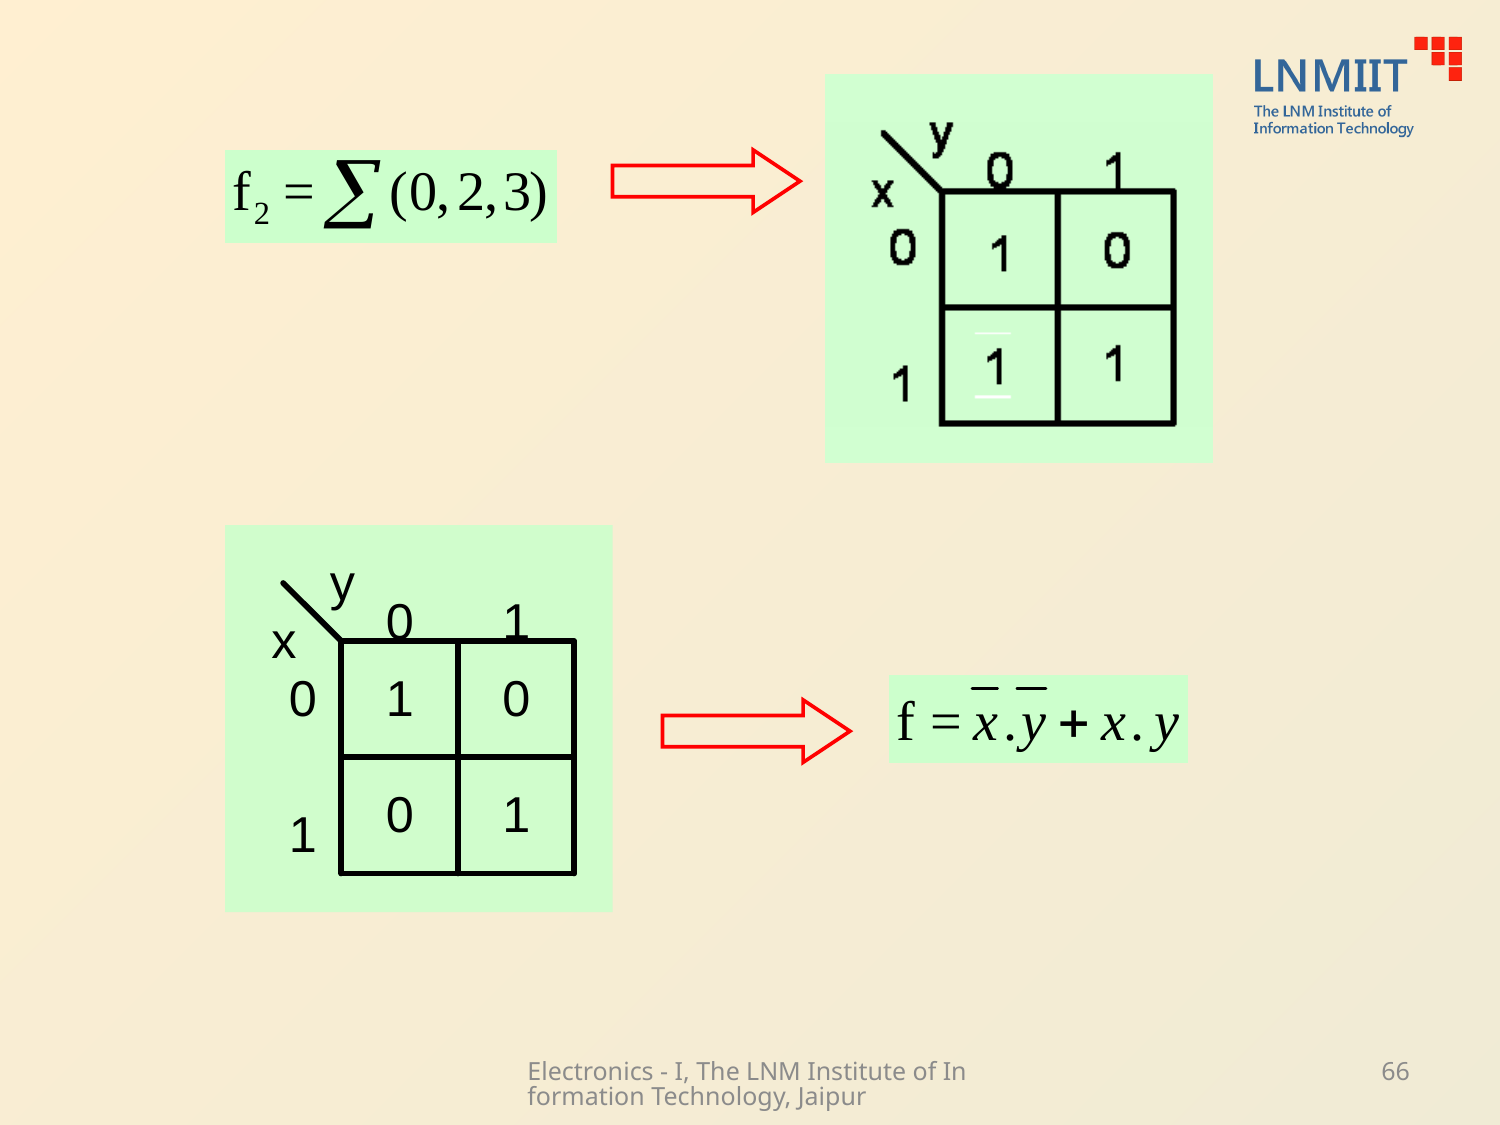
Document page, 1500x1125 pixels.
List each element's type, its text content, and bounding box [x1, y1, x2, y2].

picture [824, 74, 1213, 463]
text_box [224, 524, 613, 913]
picture [1241, 24, 1476, 148]
footer Electronics - I, The LNM Institute of Information Technology, Jaipur [512, 1042, 988, 1103]
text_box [224, 149, 558, 244]
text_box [888, 674, 1189, 764]
text_box [662, 699, 850, 763]
text_box [612, 149, 801, 213]
slide_number 66 [1074, 1042, 1425, 1103]
